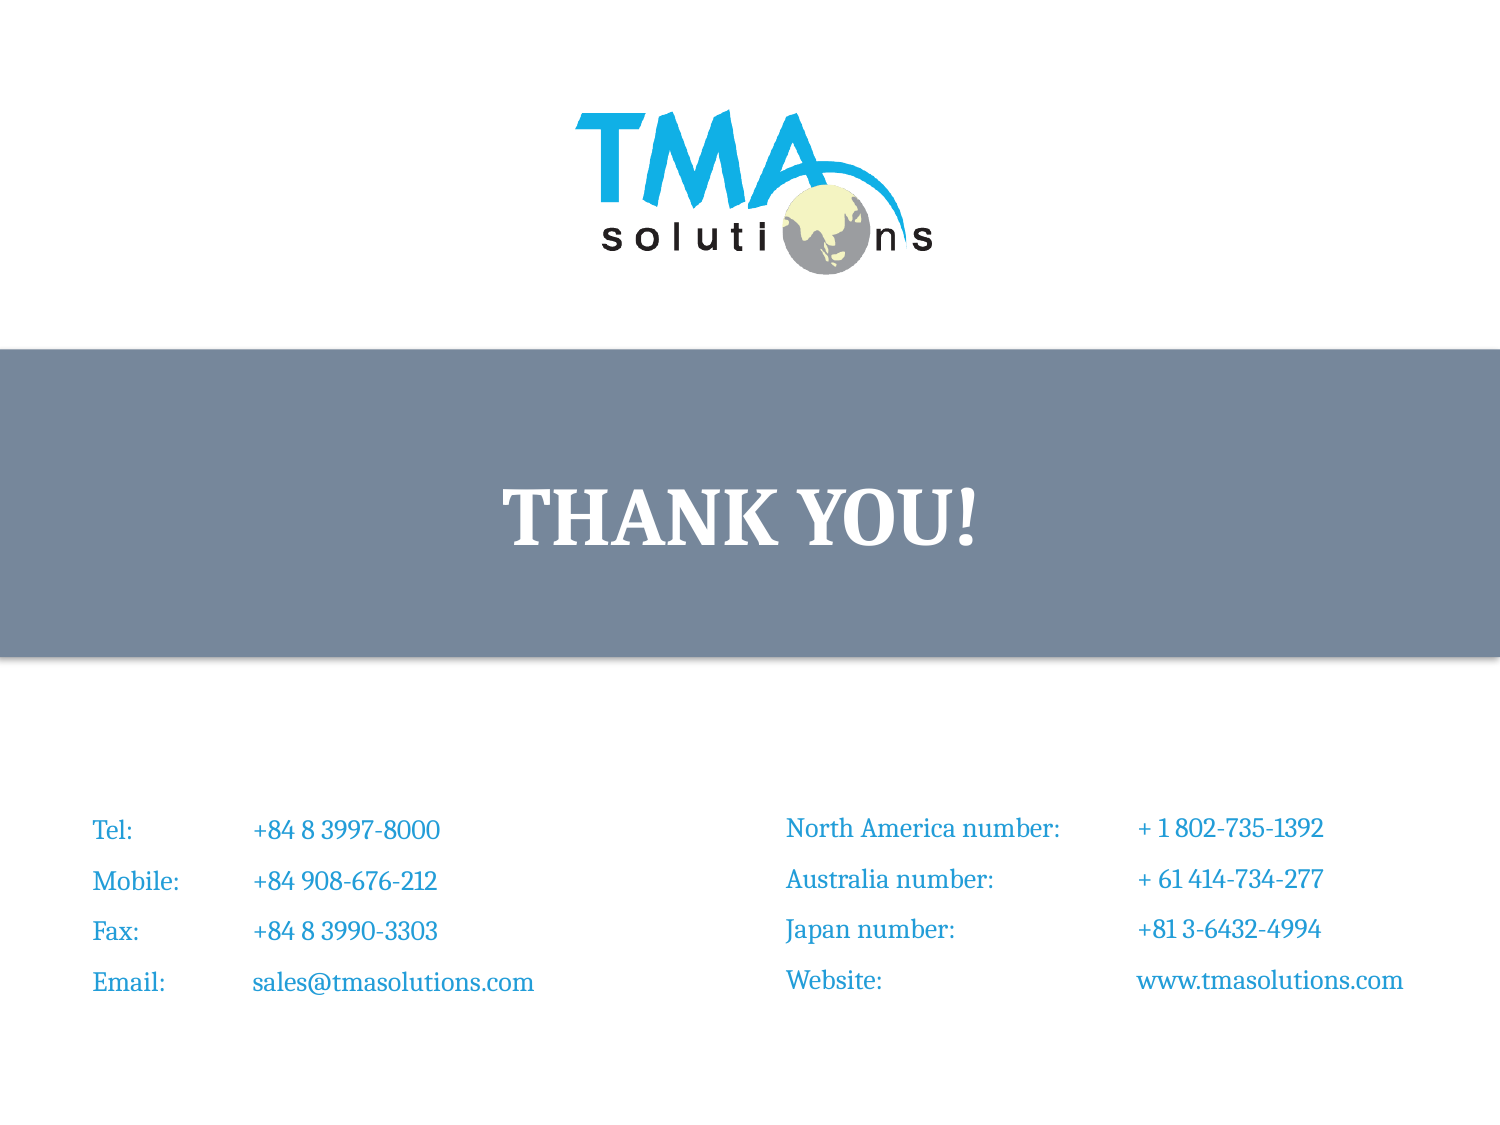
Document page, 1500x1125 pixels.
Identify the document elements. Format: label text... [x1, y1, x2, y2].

picture [575, 109, 932, 275]
title Thank You! [104, 454, 1380, 607]
